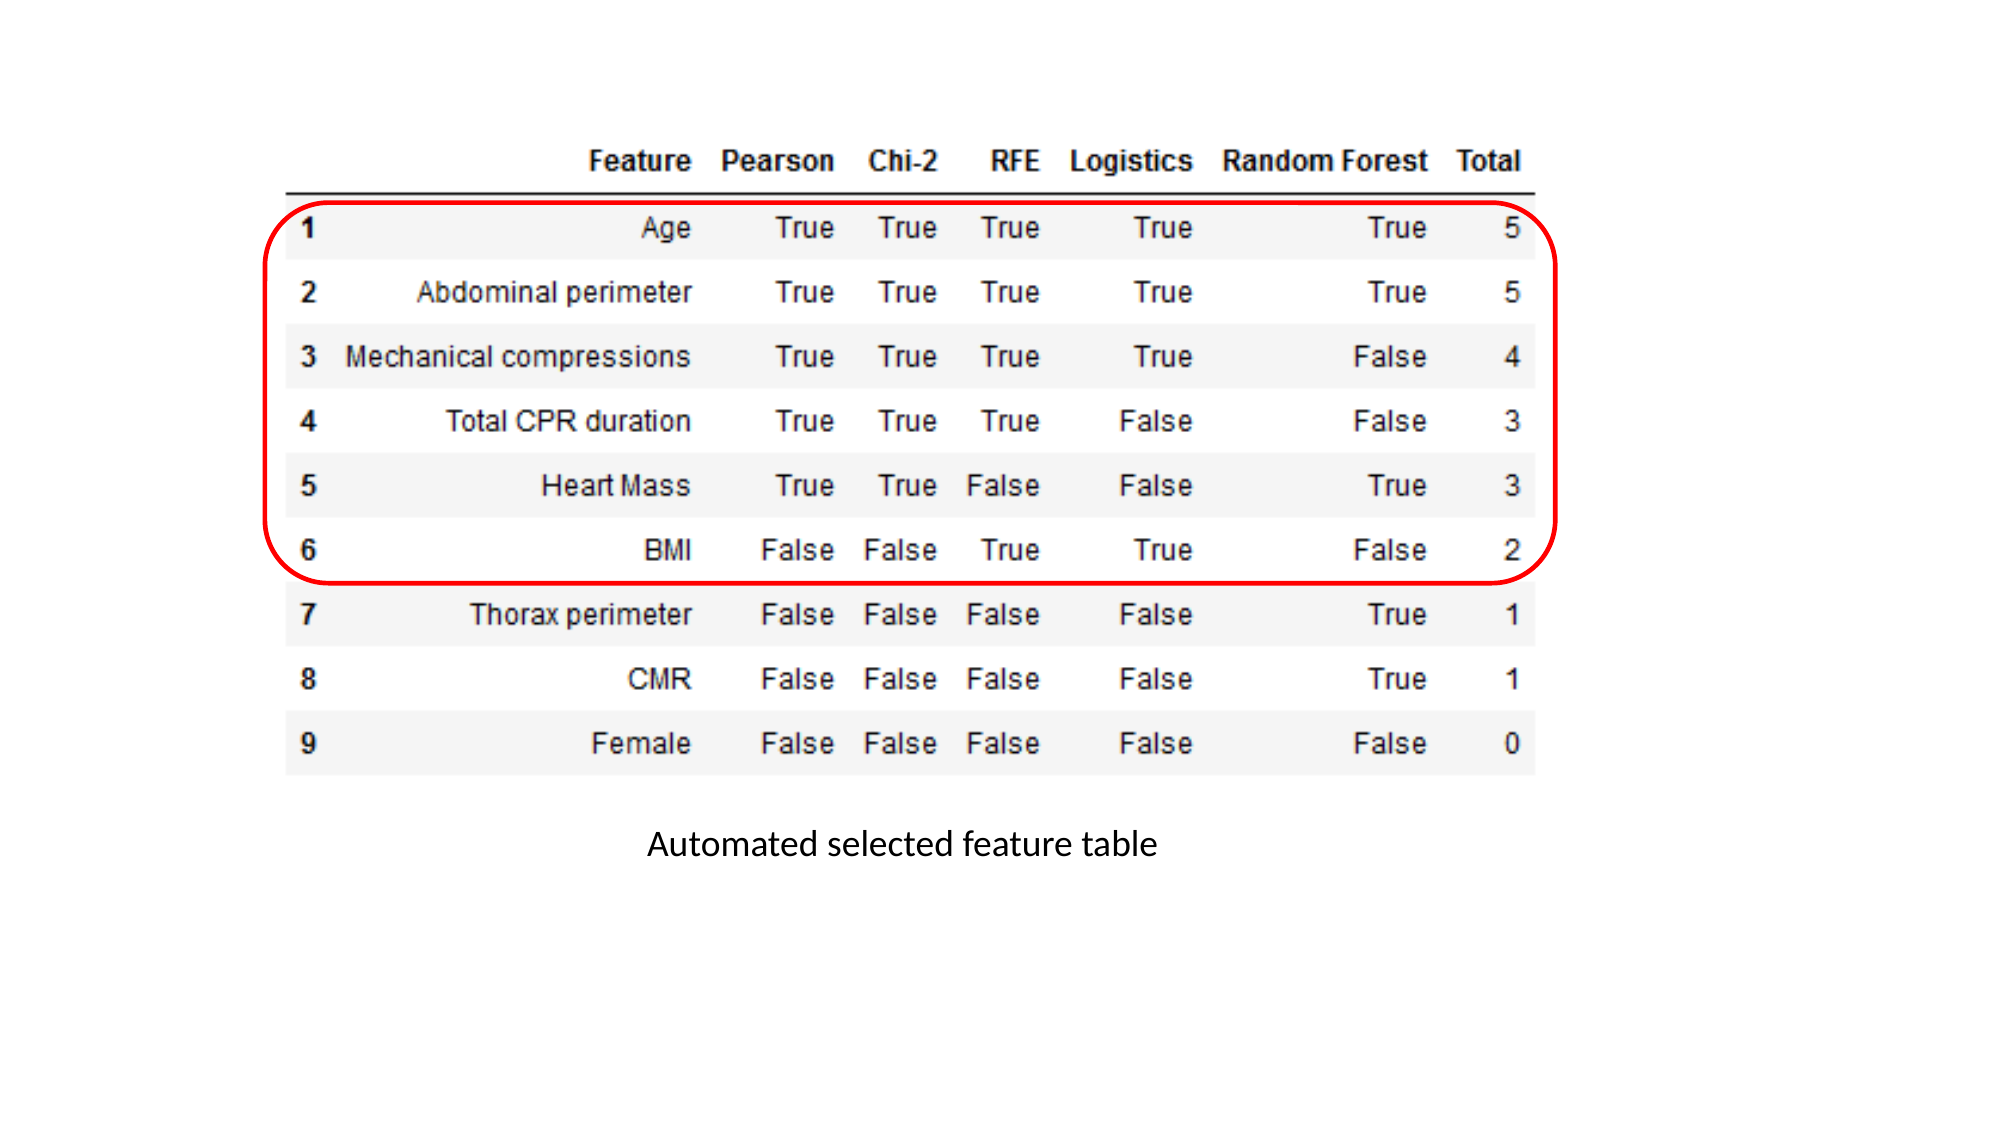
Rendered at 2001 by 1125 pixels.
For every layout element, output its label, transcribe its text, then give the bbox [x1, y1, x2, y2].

picture [265, 124, 1586, 784]
text_box Automated selected feature table [632, 811, 1255, 872]
